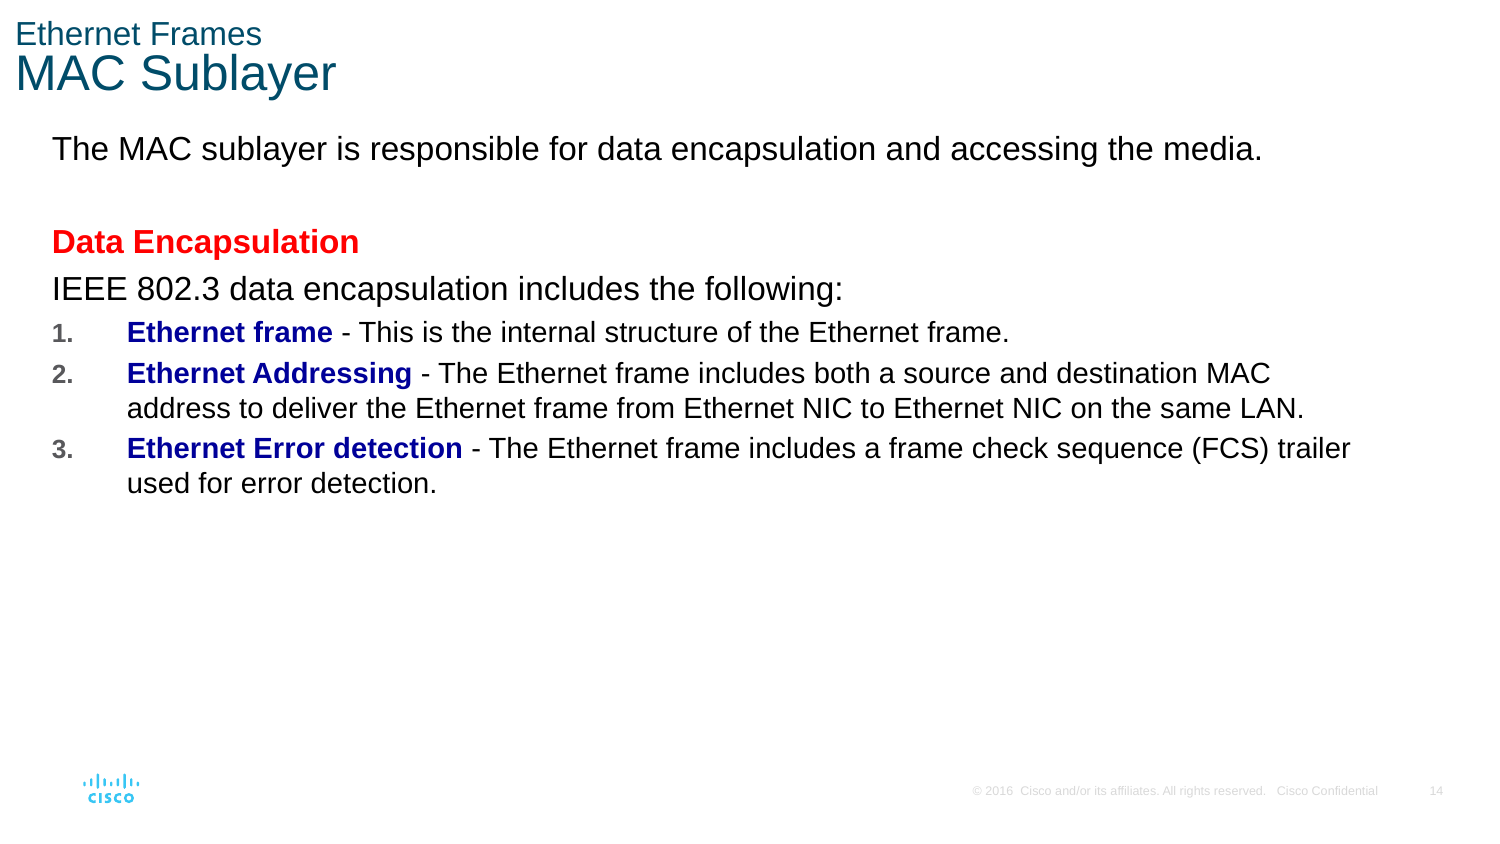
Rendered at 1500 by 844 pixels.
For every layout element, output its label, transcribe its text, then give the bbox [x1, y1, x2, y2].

list The MAC sublayer is responsible for data encapsulation and accessing the media. Data Encapsulation IEEE 802.3 data encapsulation includes the following: Ethernet frame - This is the internal structure of the Ethernet frame. Ethernet Addressing - The Ethernet frame includes both a source and destination MAC address to deliver the Ethernet frame from Ethernet NIC to Ethernet NIC on the same LAN. Ethernet Error detection - The Ethernet frame includes a frame check sequence (FCS) trailer used for error detection. [36, 120, 1396, 726]
title Ethernet Frames MAC Sublayer [0, 0, 1369, 121]
